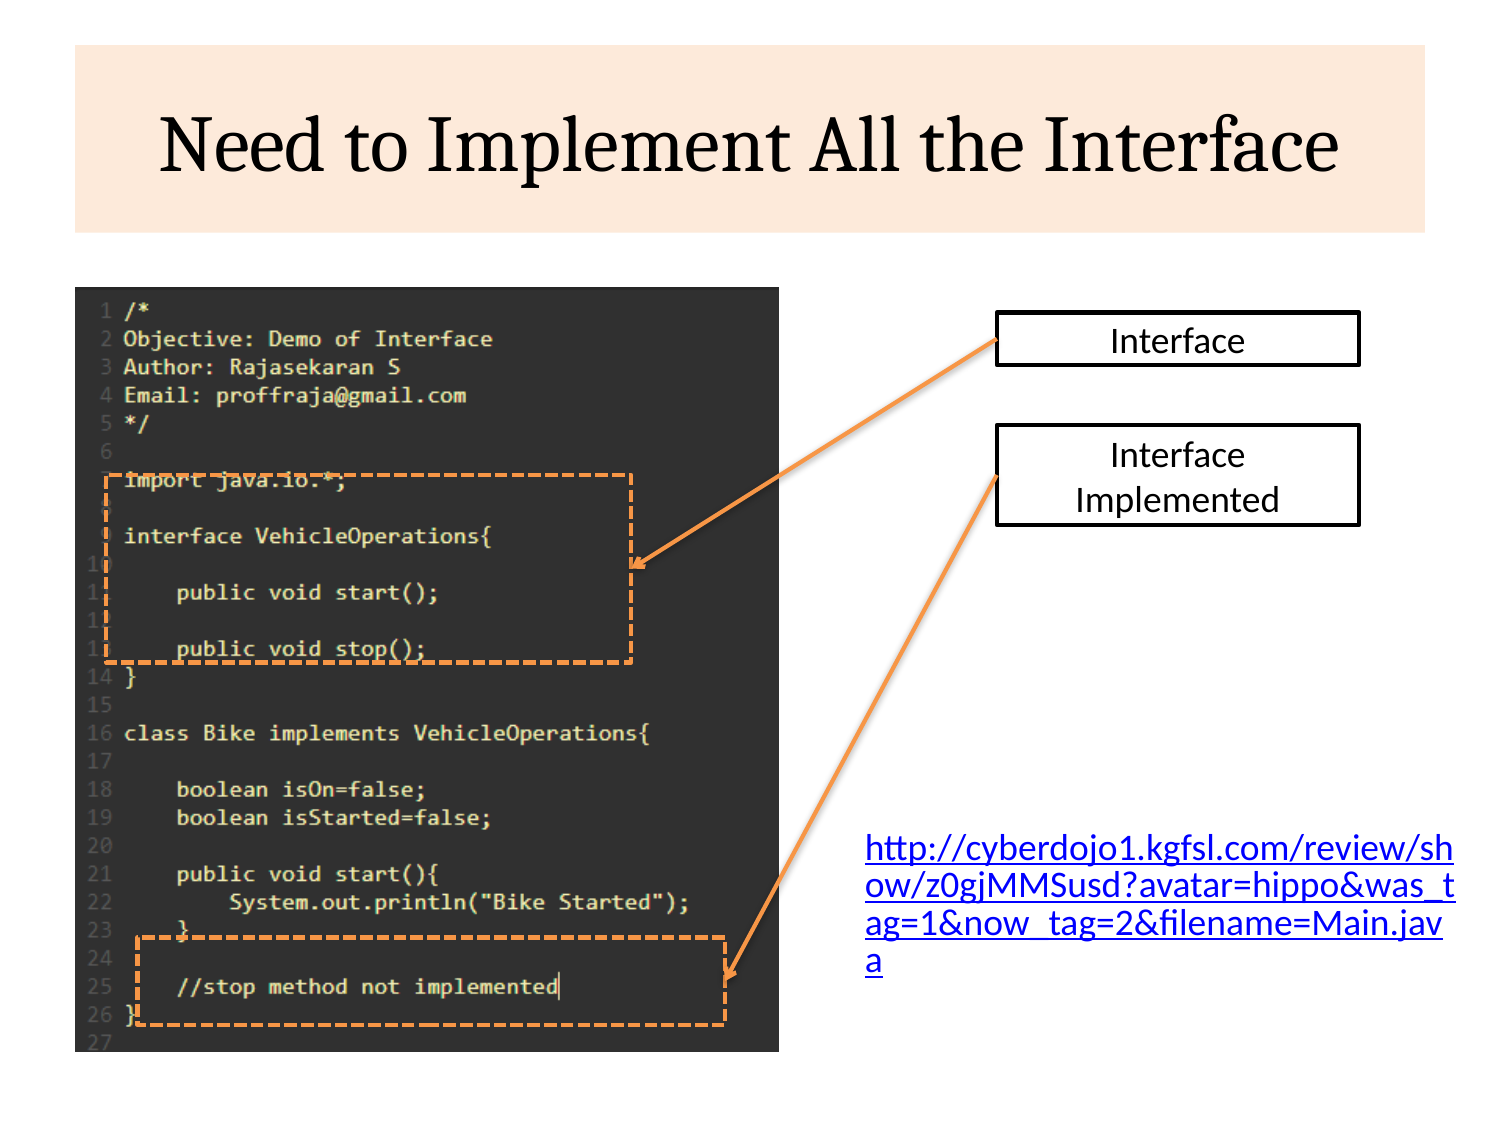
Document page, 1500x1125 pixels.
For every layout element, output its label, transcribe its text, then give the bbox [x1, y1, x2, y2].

text_box Interface [995, 310, 1361, 367]
title Need to Implement All the Interface [75, 45, 1425, 233]
text_box http://cyberdojo1.kgfsl.com/review/show/z0gjMMSusd?avatar=hippo&was_tag=1&now_tag=2&filename=Main.java [1001, 815, 1475, 876]
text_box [630, 338, 998, 569]
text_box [724, 474, 998, 982]
text_box Interface Implemented [1001, 423, 1361, 527]
picture [74, 287, 779, 1052]
